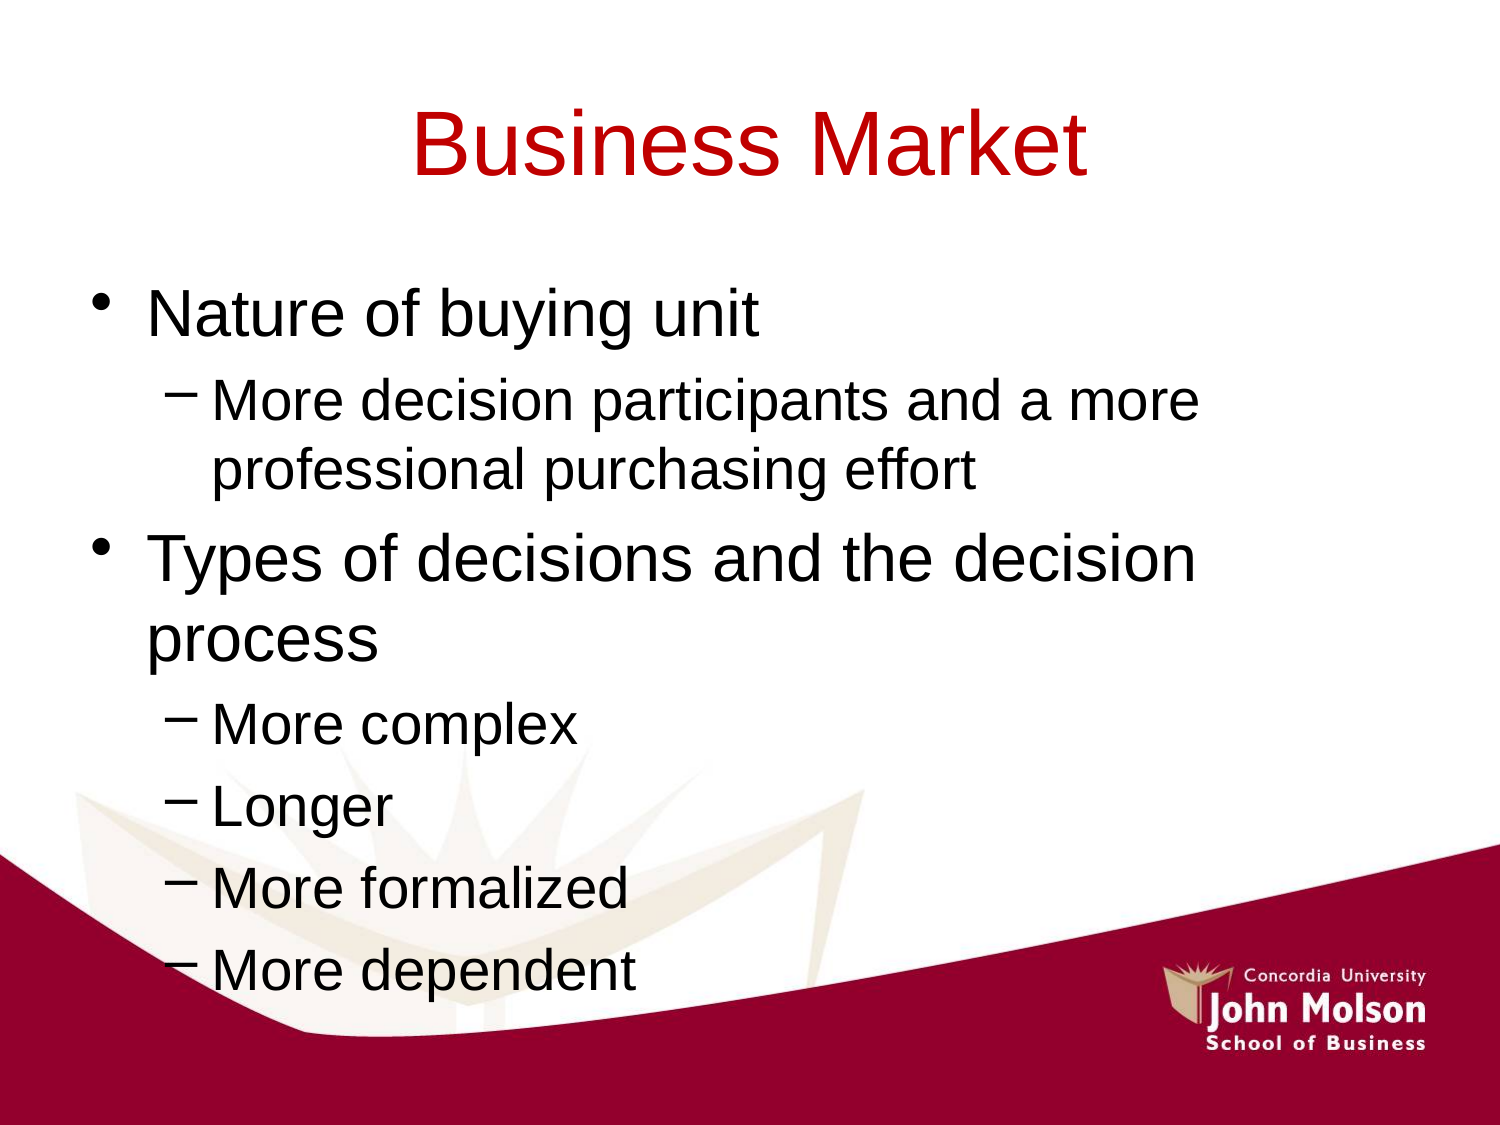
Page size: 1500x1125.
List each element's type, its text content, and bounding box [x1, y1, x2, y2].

picture [0, 0, 1500, 1125]
title Business Market [74, 44, 1426, 233]
list Nature of buying unit More decision participants and a more professional purchasing effort Types of decisions and the decision process More complex Longer More formalized More dependent [74, 262, 1426, 1006]
